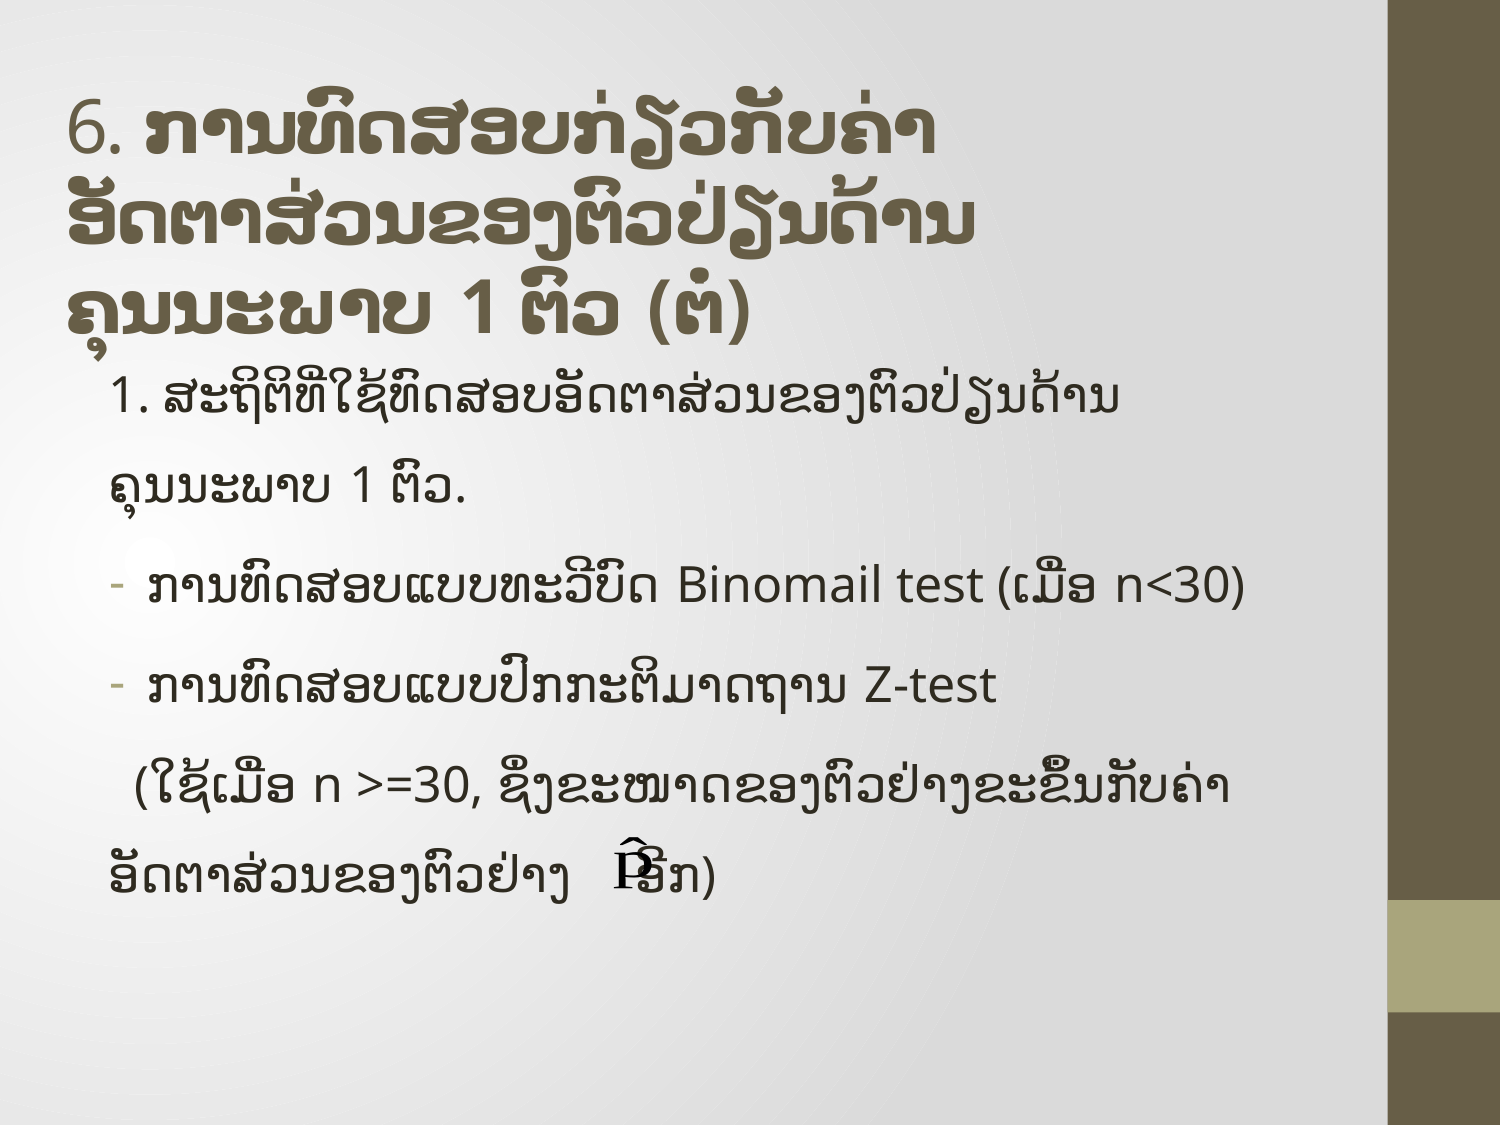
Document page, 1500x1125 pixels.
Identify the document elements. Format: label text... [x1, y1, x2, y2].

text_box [599, 824, 672, 901]
list 1. ສະຖິຕິທີ່ໃຊ້ທົດສອບອັດຕາສ່ວນຂອງຕົວປ່ຽນດ້ານຄຸນນະພາບ 1 ຕົວ. ການທົດສອບແບບທະວີບົດ Binomail test (ເມື່ອ n<30) ການທົດສອບແບບປົກກະຕິມາດຖານ Z-test (ໃຊ້ເມື່ອ n >=30, ຊຶ່ງຂະໜາດຂອງຕົວຢ່າງຂະຂຶ້ນກັບຄ່າອັດຕາສ່ວນຂອງຕົວຢ່າງ ອີກ) [75, 324, 1325, 1050]
title 6. ການທົດສອບກ່ຽວກັບຄ່າອັດຕາສ່ວນຂອງຕົວປ່ຽນດ້ານຄຸນນະພາບ 1 ຕົວ (ຕໍ່) [50, 62, 1300, 275]
